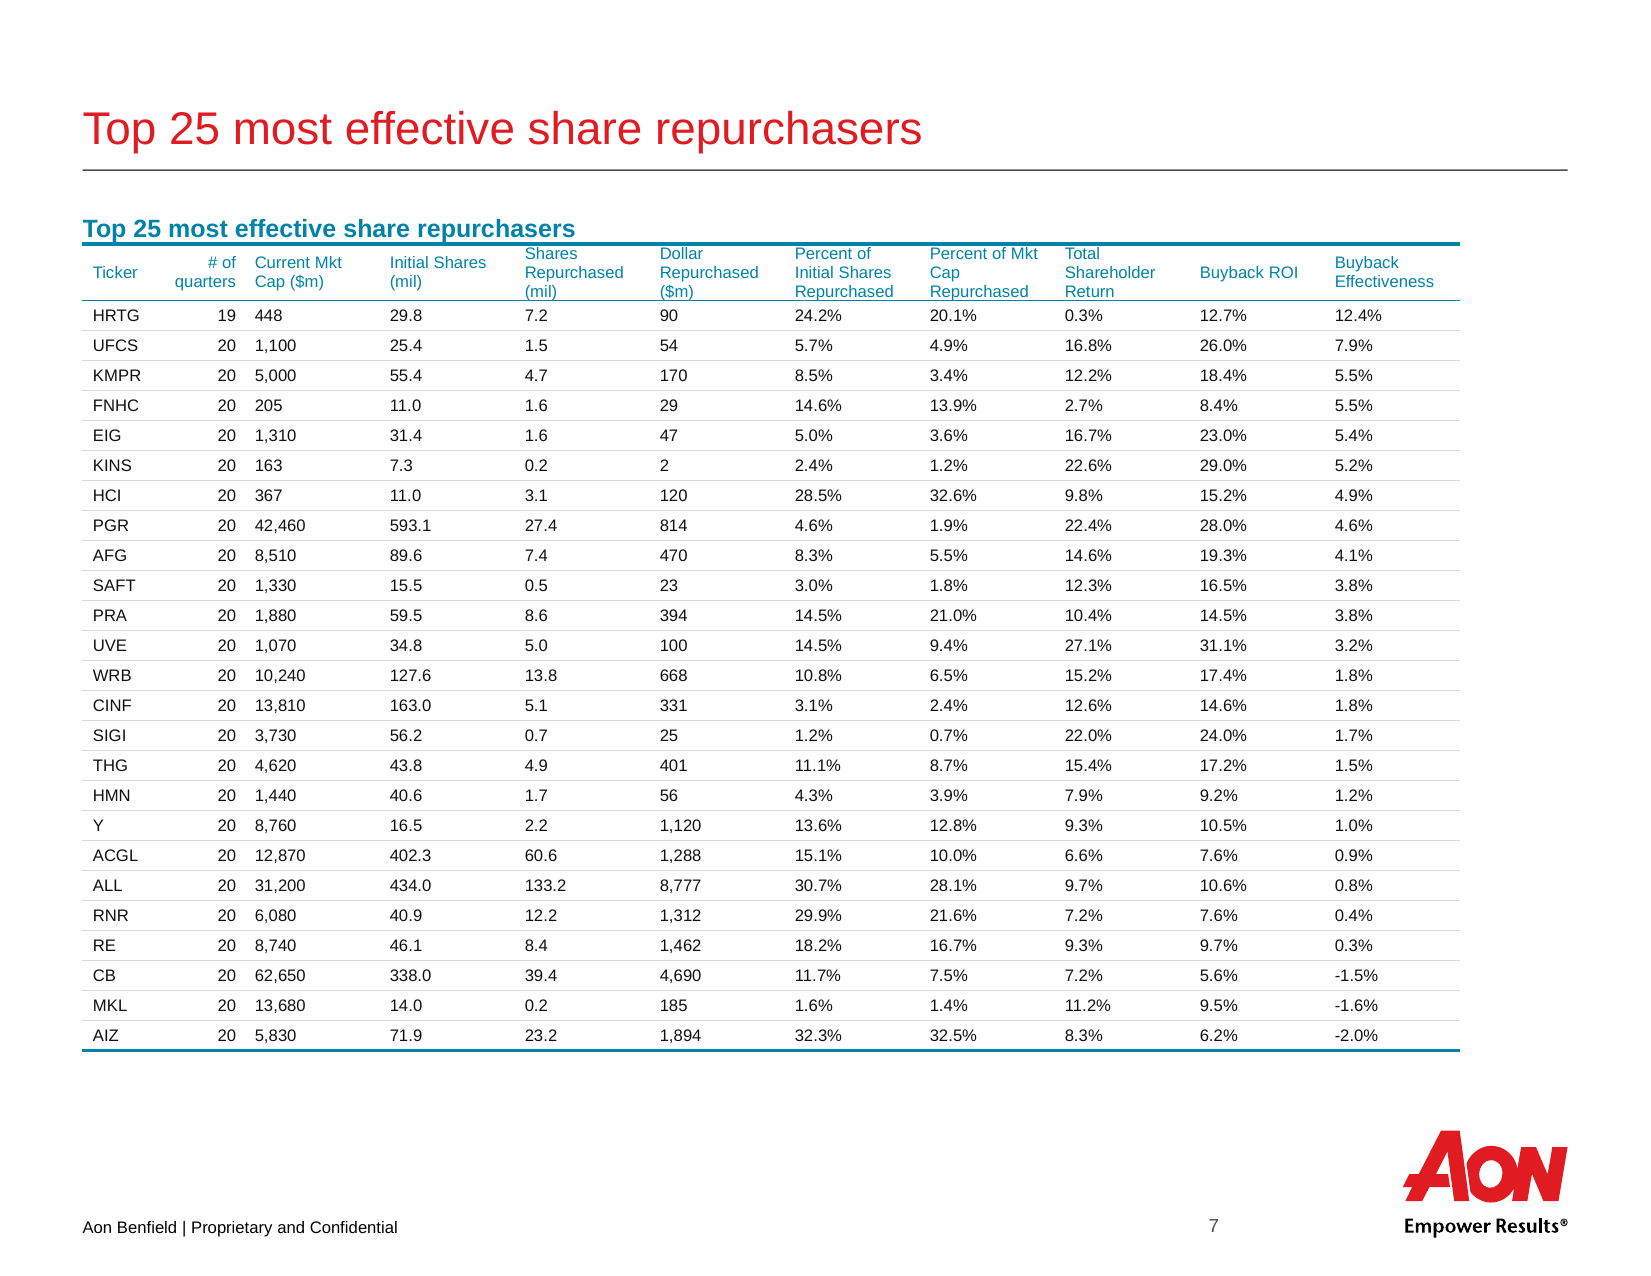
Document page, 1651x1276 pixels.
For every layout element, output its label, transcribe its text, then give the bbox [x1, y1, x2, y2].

table_cell 25 [649, 721, 784, 750]
table_cell 4.1% [1324, 541, 1459, 570]
table_cell THG [83, 751, 163, 780]
table_cell 56.2 [379, 721, 514, 750]
table_cell 13.6% [784, 811, 919, 840]
table_cell 3.8% [1324, 571, 1459, 600]
table_cell 20 [163, 961, 244, 990]
table_cell 12.2 [514, 901, 649, 930]
table_cell 401 [649, 751, 784, 780]
table_cell 11.7% [784, 961, 919, 990]
table_cell 31.1% [1189, 631, 1324, 660]
table_cell 3.9% [919, 781, 1054, 810]
table_cell 1,462 [649, 931, 784, 960]
table_cell 20.1% [919, 301, 1054, 330]
table_cell 29.8 [379, 301, 514, 330]
table_cell 100 [649, 631, 784, 660]
table_cell 11.2% [1054, 991, 1189, 1020]
table_cell 4.6% [784, 511, 919, 540]
table_cell 20 [163, 751, 244, 780]
table_cell 3.2% [1324, 631, 1459, 660]
table_cell 163.0 [379, 691, 514, 720]
table_cell AFG [83, 541, 163, 570]
table_cell 13,680 [244, 991, 379, 1020]
table_cell 0.3% [1054, 301, 1189, 330]
table_cell 5.1 [514, 691, 649, 720]
table_cell 60.6 [514, 841, 649, 870]
table_cell 12.4% [1324, 301, 1459, 330]
table_cell 7.2% [1054, 961, 1189, 990]
table_cell 14.6% [1189, 691, 1324, 720]
table_cell 29 [649, 391, 784, 420]
table_cell 1,070 [244, 631, 379, 660]
table_cell 12.7% [1189, 301, 1324, 330]
table_cell HCI [83, 481, 163, 510]
table_cell 24.2% [784, 301, 919, 330]
table_header Top 25 most effective share repurchasers [83, 215, 1459, 242]
table_cell 9.2% [1189, 781, 1324, 810]
table_cell 7.3 [379, 451, 514, 480]
table_cell 12.3% [1054, 571, 1189, 600]
table_cell 338.0 [379, 961, 514, 990]
table_cell 16.7% [919, 931, 1054, 960]
table_cell 5,830 [244, 1021, 379, 1049]
table_cell 0.7% [919, 721, 1054, 750]
table_cell Dollar Repurchased ($m) [649, 246, 784, 300]
table_cell 0.3% [1324, 931, 1459, 960]
table_cell 14.5% [1189, 601, 1324, 630]
table_cell 7.9% [1324, 331, 1459, 360]
table_cell 0.2 [514, 991, 649, 1020]
table_cell 1,330 [244, 571, 379, 600]
table_cell 15.2% [1054, 661, 1189, 690]
table_cell 668 [649, 661, 784, 690]
table_cell 120 [649, 481, 784, 510]
table_cell 8,777 [649, 871, 784, 900]
table_cell 20 [163, 511, 244, 540]
table_cell 16.8% [1054, 331, 1189, 360]
table_cell 17.4% [1189, 661, 1324, 690]
table_cell 2.2 [514, 811, 649, 840]
table_cell 20 [163, 661, 244, 690]
table_cell -1.5% [1324, 961, 1459, 990]
table_cell 12.6% [1054, 691, 1189, 720]
table_cell 34.8 [379, 631, 514, 660]
table_cell 1,120 [649, 811, 784, 840]
table_cell 1,288 [649, 841, 784, 870]
table_cell 20 [163, 421, 244, 450]
table_cell 12,870 [244, 841, 379, 870]
table_cell 9.4% [919, 631, 1054, 660]
table_cell 11.0 [379, 391, 514, 420]
table_cell 8.6 [514, 601, 649, 630]
table_cell 14.5% [784, 631, 919, 660]
table_cell 89.6 [379, 541, 514, 570]
table_cell 27.4 [514, 511, 649, 540]
table_cell 43.8 [379, 751, 514, 780]
table_cell 11.0 [379, 481, 514, 510]
table_cell 434.0 [379, 871, 514, 900]
table_cell 55.4 [379, 361, 514, 390]
table_cell UFCS [83, 331, 163, 360]
table_cell 3.4% [919, 361, 1054, 390]
table_cell 20 [163, 721, 244, 750]
table_cell 23.2 [514, 1021, 649, 1049]
table_cell 9.5% [1189, 991, 1324, 1020]
table_cell HRTG [83, 301, 163, 330]
table_cell Shares Repurchased (mil) [514, 246, 649, 300]
table_cell 47 [649, 421, 784, 450]
table_cell 1.2% [919, 451, 1054, 480]
table_cell 1.0% [1324, 811, 1459, 840]
table_cell 20 [163, 631, 244, 660]
table_cell Ticker [83, 246, 163, 300]
table_cell 0.4% [1324, 901, 1459, 930]
table_cell 13,810 [244, 691, 379, 720]
table_cell 4,620 [244, 751, 379, 780]
table_cell 23 [649, 571, 784, 600]
table_cell 9.3% [1054, 811, 1189, 840]
table_cell 5,000 [244, 361, 379, 390]
table_cell 20 [163, 841, 244, 870]
table_cell EIG [83, 421, 163, 450]
table_cell 3.6% [919, 421, 1054, 450]
table_cell 26.0% [1189, 331, 1324, 360]
table_cell 20 [163, 541, 244, 570]
table_cell 14.6% [1054, 541, 1189, 570]
table_cell 8.3% [784, 541, 919, 570]
table_cell 13.8 [514, 661, 649, 690]
table_cell 4.7 [514, 361, 649, 390]
table_cell 10.5% [1189, 811, 1324, 840]
table_cell 1,440 [244, 781, 379, 810]
table_cell 21.0% [919, 601, 1054, 630]
table_cell 3.1% [784, 691, 919, 720]
table_cell Initial Shares (mil) [379, 246, 514, 300]
table_cell 20 [163, 571, 244, 600]
table_cell 1.7 [514, 781, 649, 810]
table_cell 2.7% [1054, 391, 1189, 420]
table_cell 17.2% [1189, 751, 1324, 780]
table_cell 0.9% [1324, 841, 1459, 870]
table_cell 15.5 [379, 571, 514, 600]
table_cell 4.9% [1324, 481, 1459, 510]
table_cell 29.9% [784, 901, 919, 930]
table_cell 448 [244, 301, 379, 330]
table_cell 7.6% [1189, 841, 1324, 870]
table_cell 8.5% [784, 361, 919, 390]
table_cell 185 [649, 991, 784, 1020]
table_cell 19.3% [1189, 541, 1324, 570]
table_cell 3.0% [784, 571, 919, 600]
table_cell -2.0% [1324, 1021, 1459, 1049]
table_cell 4.3% [784, 781, 919, 810]
table_cell 20 [163, 601, 244, 630]
table_cell 5.7% [784, 331, 919, 360]
table_cell 42,460 [244, 511, 379, 540]
table_cell 15.2% [1189, 481, 1324, 510]
table_cell 1.6 [514, 391, 649, 420]
table_cell 10.4% [1054, 601, 1189, 630]
table_cell 163 [244, 451, 379, 480]
table_cell 22.4% [1054, 511, 1189, 540]
table_cell 0.5 [514, 571, 649, 600]
table_cell 46.1 [379, 931, 514, 960]
table_cell 3,730 [244, 721, 379, 750]
table_cell Current Mkt Cap ($m) [244, 246, 379, 300]
table_cell 15.4% [1054, 751, 1189, 780]
table_cell 5.0 [514, 631, 649, 660]
table_cell ACGL [83, 841, 163, 870]
table_cell 402.3 [379, 841, 514, 870]
table_cell 7.4 [514, 541, 649, 570]
table_cell Buyback Effectiveness [1324, 246, 1459, 300]
table_cell 4.6% [1324, 511, 1459, 540]
table_cell 6.5% [919, 661, 1054, 690]
table_cell 1,310 [244, 421, 379, 450]
table_cell 20 [163, 811, 244, 840]
table_cell 59.5 [379, 601, 514, 630]
table_cell 16.5 [379, 811, 514, 840]
table_cell 1.7% [1324, 721, 1459, 750]
table_cell 814 [649, 511, 784, 540]
table_cell 470 [649, 541, 784, 570]
table_cell 1.6% [784, 991, 919, 1020]
table_cell Y [83, 811, 163, 840]
table_cell -1.6% [1324, 991, 1459, 1020]
table_cell 29.0% [1189, 451, 1324, 480]
table_cell 205 [244, 391, 379, 420]
table_cell 16.5% [1189, 571, 1324, 600]
table_cell 1.9% [919, 511, 1054, 540]
table_cell 30.7% [784, 871, 919, 900]
table_cell 32.5% [919, 1021, 1054, 1049]
table_cell 28.1% [919, 871, 1054, 900]
table_cell MKL [83, 991, 163, 1020]
table_cell 20 [163, 781, 244, 810]
table_cell HMN [83, 781, 163, 810]
table_cell 593.1 [379, 511, 514, 540]
table_cell 90 [649, 301, 784, 330]
table_cell 331 [649, 691, 784, 720]
table_cell 394 [649, 601, 784, 630]
table_cell 9.7% [1189, 931, 1324, 960]
table_cell 54 [649, 331, 784, 360]
table_cell 15.1% [784, 841, 919, 870]
table_cell 4.9% [919, 331, 1054, 360]
table_cell 1.8% [1324, 661, 1459, 690]
table_cell 1.4% [919, 991, 1054, 1020]
table_cell 14.0 [379, 991, 514, 1020]
table_cell 14.6% [784, 391, 919, 420]
table_cell 3.8% [1324, 601, 1459, 630]
table_cell 1,880 [244, 601, 379, 630]
table_cell 6.2% [1189, 1021, 1324, 1049]
table_cell 40.9 [379, 901, 514, 930]
table_cell 1.2% [784, 721, 919, 750]
table_cell 8.4 [514, 931, 649, 960]
table_cell 20 [163, 691, 244, 720]
table_cell 127.6 [379, 661, 514, 690]
table_cell 7.2% [1054, 901, 1189, 930]
table_cell 1.2% [1324, 781, 1459, 810]
title Top 25 most effective share repurchasers [82, 74, 1571, 154]
table_cell 4,690 [649, 961, 784, 990]
table_cell 9.7% [1054, 871, 1189, 900]
table_cell Percent of Mkt Cap Repurchased [919, 246, 1054, 300]
table_cell 10,240 [244, 661, 379, 690]
table_cell PGR [83, 511, 163, 540]
table_cell 7.6% [1189, 901, 1324, 930]
table_cell 28.5% [784, 481, 919, 510]
table_cell 1,894 [649, 1021, 784, 1049]
table_cell 12.8% [919, 811, 1054, 840]
table_cell 1.8% [1324, 691, 1459, 720]
table_cell 5.0% [784, 421, 919, 450]
table_cell PRA [83, 601, 163, 630]
table_cell 19 [163, 301, 244, 330]
table_cell 62,650 [244, 961, 379, 990]
table_cell 5.4% [1324, 421, 1459, 450]
table_cell RE [83, 931, 163, 960]
table_cell CB [83, 961, 163, 990]
table_cell SIGI [83, 721, 163, 750]
table_cell 20 [163, 991, 244, 1020]
table_cell 10.8% [784, 661, 919, 690]
table_cell 21.6% [919, 901, 1054, 930]
table_cell RNR [83, 901, 163, 930]
table_cell 8.7% [919, 751, 1054, 780]
table_cell 6,080 [244, 901, 379, 930]
table_cell 1,100 [244, 331, 379, 360]
table_cell 4.9 [514, 751, 649, 780]
table_cell 7.2 [514, 301, 649, 330]
table_cell 20 [163, 451, 244, 480]
table_cell 8,760 [244, 811, 379, 840]
table_cell 20 [163, 931, 244, 960]
table_cell 13.9% [919, 391, 1054, 420]
table_cell 40.6 [379, 781, 514, 810]
table_cell 0.8% [1324, 871, 1459, 900]
table_cell 6.6% [1054, 841, 1189, 870]
table_cell 20 [163, 331, 244, 360]
table_cell 24.0% [1189, 721, 1324, 750]
table_cell 20 [163, 1021, 244, 1049]
table_cell 0.7 [514, 721, 649, 750]
table_cell # of quarters [163, 246, 244, 300]
table_cell 18.4% [1189, 361, 1324, 390]
table_cell 170 [649, 361, 784, 390]
table_cell 5.5% [919, 541, 1054, 570]
table_cell 2.4% [919, 691, 1054, 720]
table_cell 1.5% [1324, 751, 1459, 780]
table_cell 14.5% [784, 601, 919, 630]
table_cell AIZ [83, 1021, 163, 1049]
table_cell 20 [163, 361, 244, 390]
table_cell CINF [83, 691, 163, 720]
table_cell 1,312 [649, 901, 784, 930]
table_cell 56 [649, 781, 784, 810]
table_cell 28.0% [1189, 511, 1324, 540]
table_cell 20 [163, 391, 244, 420]
table_cell 8,510 [244, 541, 379, 570]
table_cell 71.9 [379, 1021, 514, 1049]
table_cell 18.2% [784, 931, 919, 960]
table_cell 3.1 [514, 481, 649, 510]
table_cell SAFT [83, 571, 163, 600]
table_cell WRB [83, 661, 163, 690]
table_cell 25.4 [379, 331, 514, 360]
table_cell KMPR [83, 361, 163, 390]
table_cell 11.1% [784, 751, 919, 780]
table_cell 31,200 [244, 871, 379, 900]
table_cell 7.9% [1054, 781, 1189, 810]
table_cell 12.2% [1054, 361, 1189, 390]
table_cell 7.5% [919, 961, 1054, 990]
table_cell 32.3% [784, 1021, 919, 1049]
table_cell 39.4 [514, 961, 649, 990]
table_cell 8.3% [1054, 1021, 1189, 1049]
table_cell 10.6% [1189, 871, 1324, 900]
table_cell 32.6% [919, 481, 1054, 510]
table_cell 8,740 [244, 931, 379, 960]
table_cell 1.8% [919, 571, 1054, 600]
table_cell 27.1% [1054, 631, 1189, 660]
table_cell 10.0% [919, 841, 1054, 870]
table_cell Total Shareholder Return [1054, 246, 1189, 300]
table_cell 22.0% [1054, 721, 1189, 750]
table_cell 20 [163, 901, 244, 930]
table_cell 20 [163, 481, 244, 510]
table_cell Percent of Initial Shares Repurchased [784, 246, 919, 300]
table_cell 5.5% [1324, 391, 1459, 420]
table_cell 1.6 [514, 421, 649, 450]
table_cell 5.5% [1324, 361, 1459, 390]
table_cell 5.6% [1189, 961, 1324, 990]
table_cell UVE [83, 631, 163, 660]
table_cell 8.4% [1189, 391, 1324, 420]
table_cell 22.6% [1054, 451, 1189, 480]
table_cell 2 [649, 451, 784, 480]
table_cell 20 [163, 871, 244, 900]
table_cell Buyback ROI [1189, 246, 1324, 300]
table_cell 367 [244, 481, 379, 510]
table_cell 1.5 [514, 331, 649, 360]
table_cell 16.7% [1054, 421, 1189, 450]
table_cell 5.2% [1324, 451, 1459, 480]
table_cell 23.0% [1189, 421, 1324, 450]
table_cell FNHC [83, 391, 163, 420]
table_cell 0.2 [514, 451, 649, 480]
table_cell KINS [83, 451, 163, 480]
table_cell 9.8% [1054, 481, 1189, 510]
table_cell 31.4 [379, 421, 514, 450]
table_cell 133.2 [514, 871, 649, 900]
table_cell 2.4% [784, 451, 919, 480]
table_cell 9.3% [1054, 931, 1189, 960]
table_cell ALL [83, 871, 163, 900]
